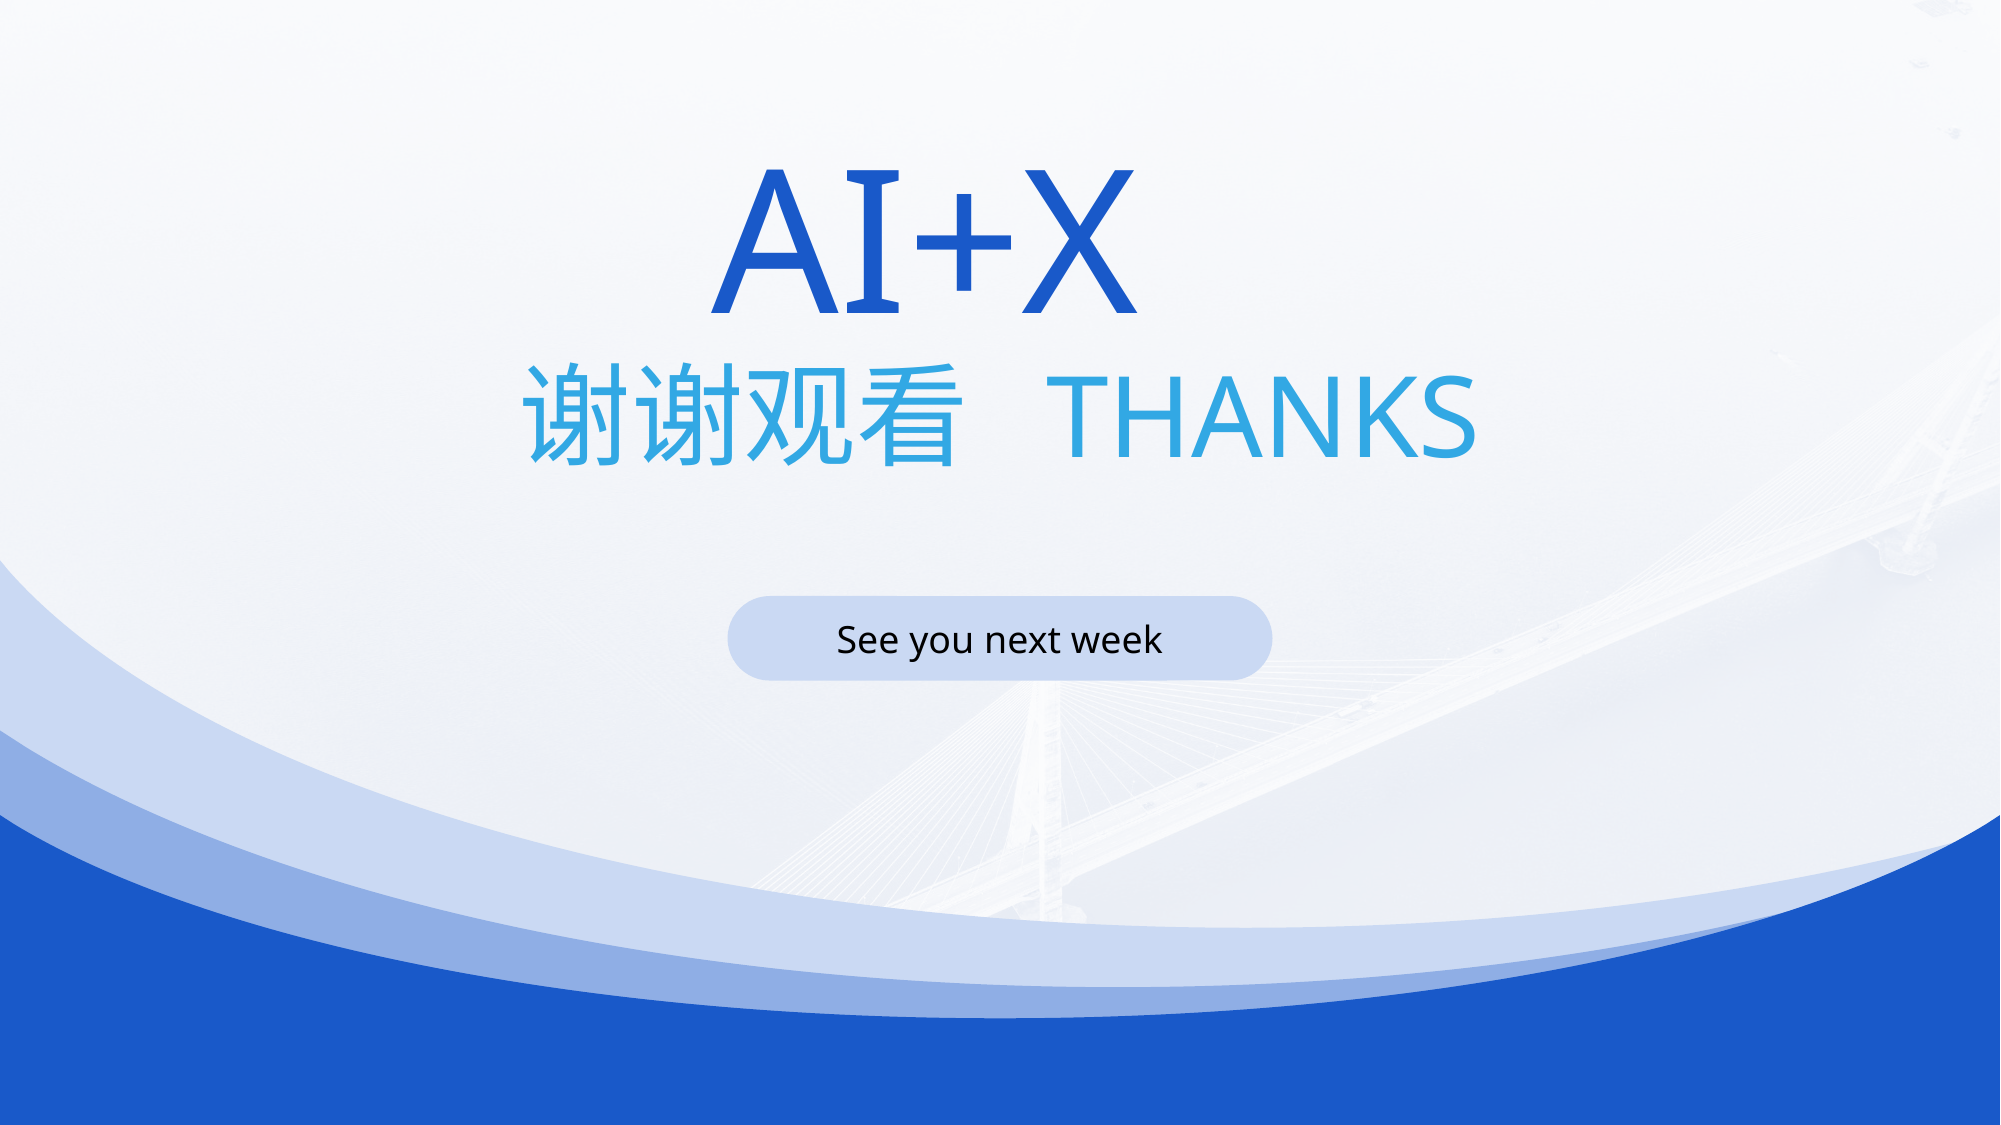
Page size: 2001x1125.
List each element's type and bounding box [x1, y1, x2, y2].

picture [0, 0, 2000, 560]
text_box [0, 560, 2000, 1125]
